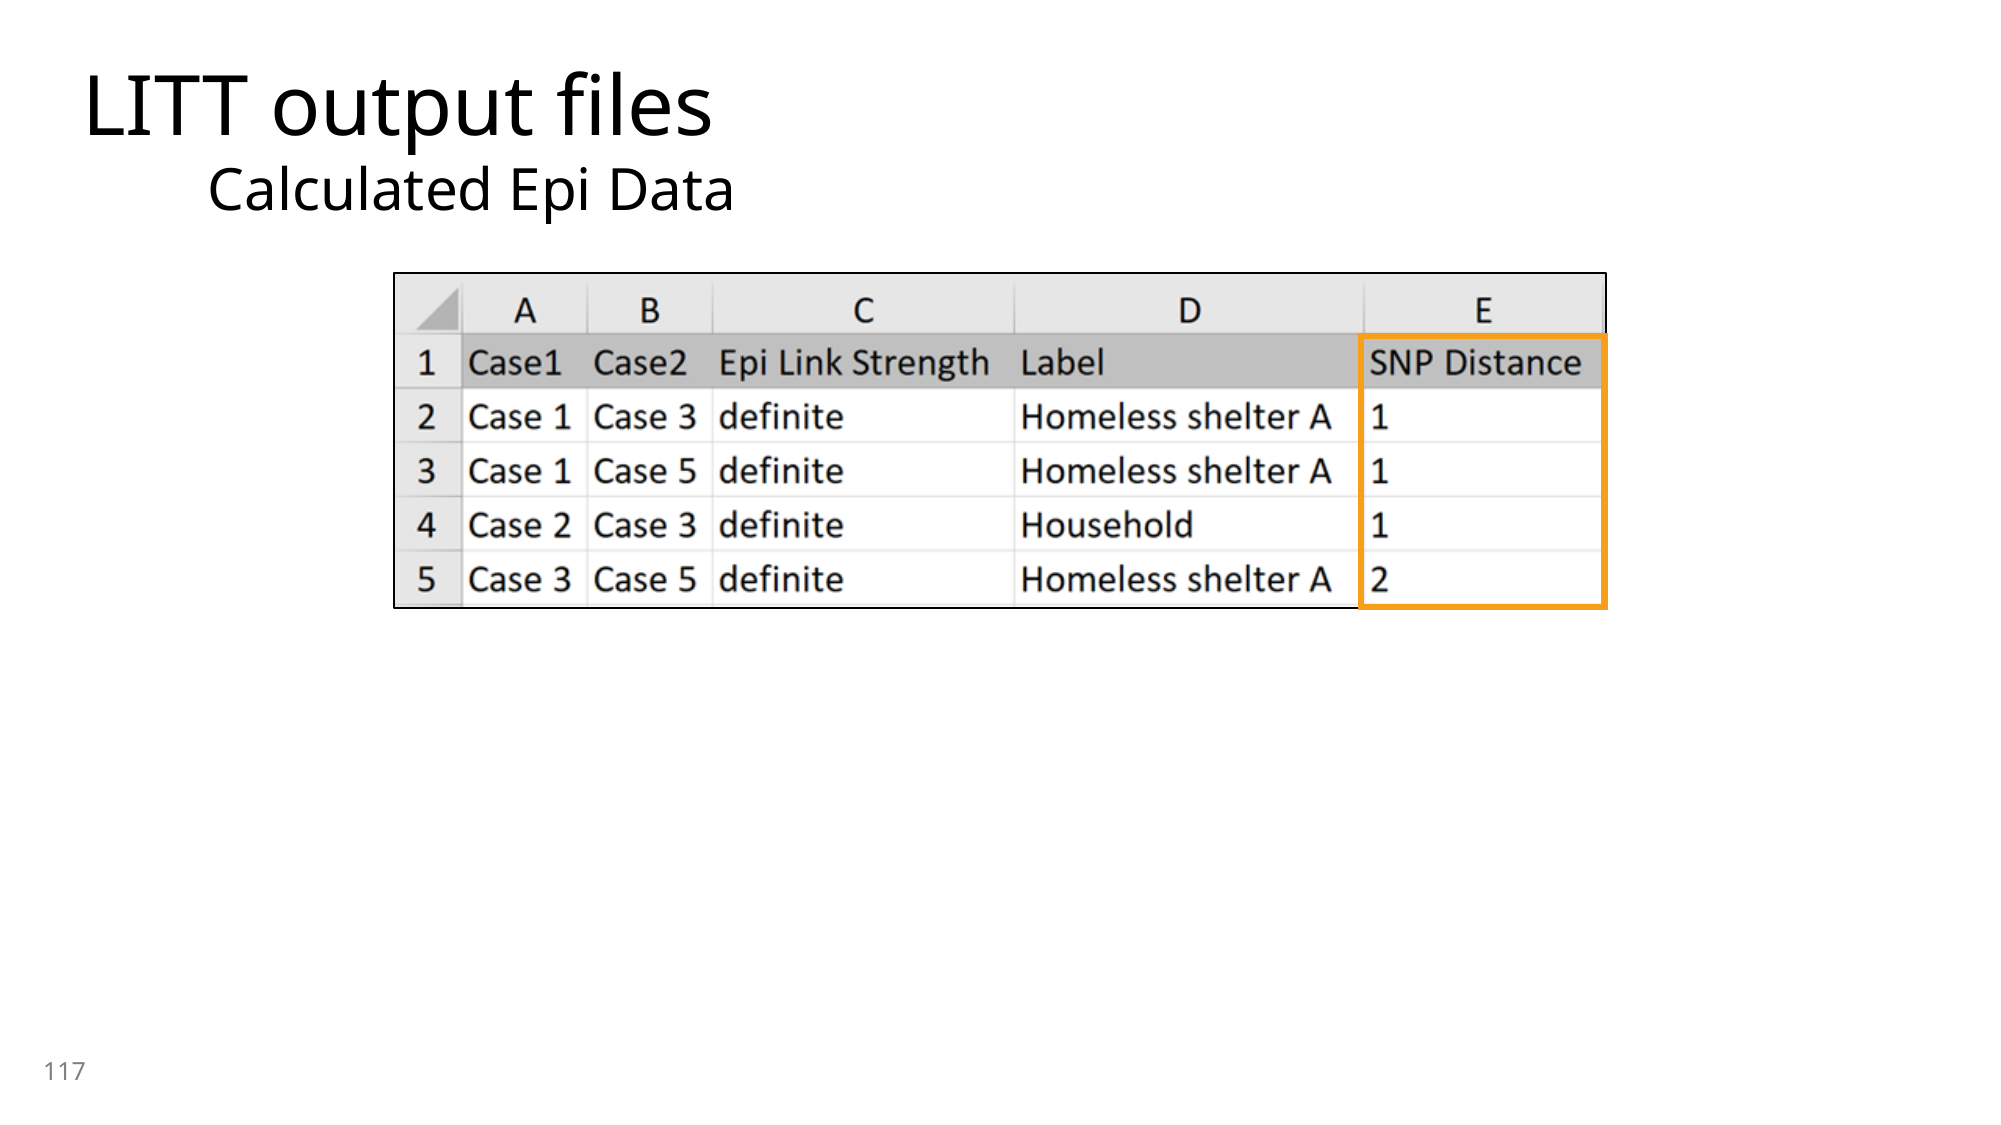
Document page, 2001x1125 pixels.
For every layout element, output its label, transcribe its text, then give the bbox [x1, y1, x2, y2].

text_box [395, 274, 1605, 607]
title LITT output files [67, 0, 1793, 218]
slide_number 117 [28, 1042, 479, 1103]
text_box Calculated Epi Data [192, 145, 1211, 230]
